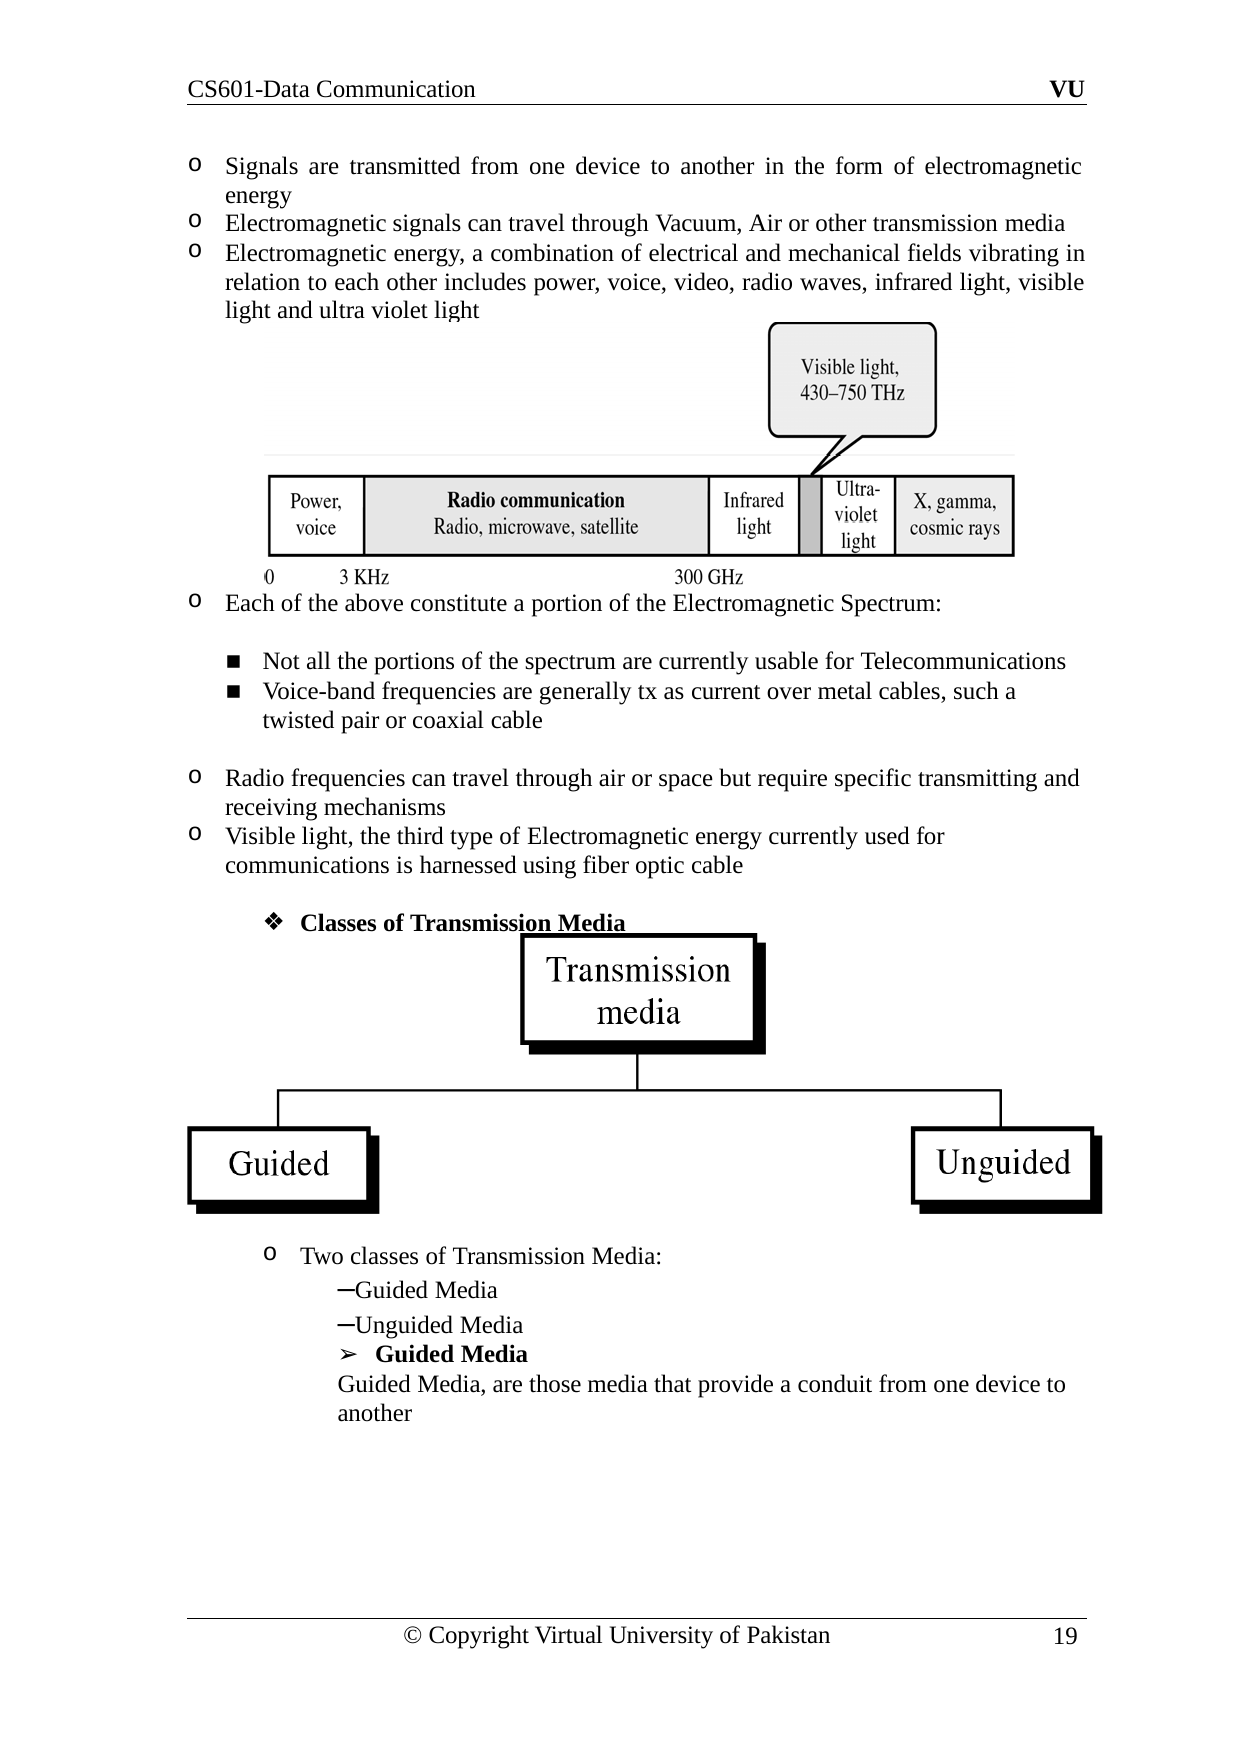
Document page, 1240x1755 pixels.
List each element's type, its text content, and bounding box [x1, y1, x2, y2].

text_box CS601-Data Communication VU Signals are transmitted from one device to another in the form of electromagnetic energy Electromagnetic signals can travel through Vacuum, Air or other transmission media Electromagnetic energy, a combination of electrical and mechanical fields vibrating in relation to each other includes power, voice, video, radio waves, infrared light, visible light and ultra violet light [185, 72, 1093, 324]
text_box [264, 322, 1015, 586]
text_box Each of the above constitute a portion of the Electromagnetic Spectrum: Not all the portions of the spectrum are currently usable for Telecommunications Voice-band frequencies are generally tx as current over metal cables, such a twisted pair or coaxial cable Radio frequencies can travel through air or space but require specific transmitting and receiving mechanisms Visible light, the third type of Electromagnetic energy currently used for communications is harnessed using fiber optic cable Classes of Transmission Media [185, 586, 1093, 937]
footer © Copyright Virtual University of Pakistan [401, 1621, 840, 1755]
slide_number 19 [1048, 1621, 1095, 1755]
text_box Two classes of Transmission Media: –Guided Media –Unguided Media Guided Media Guided Media, are those media that provide a conduit from one device to another [260, 1239, 1093, 1427]
text_box [187, 933, 1103, 1214]
